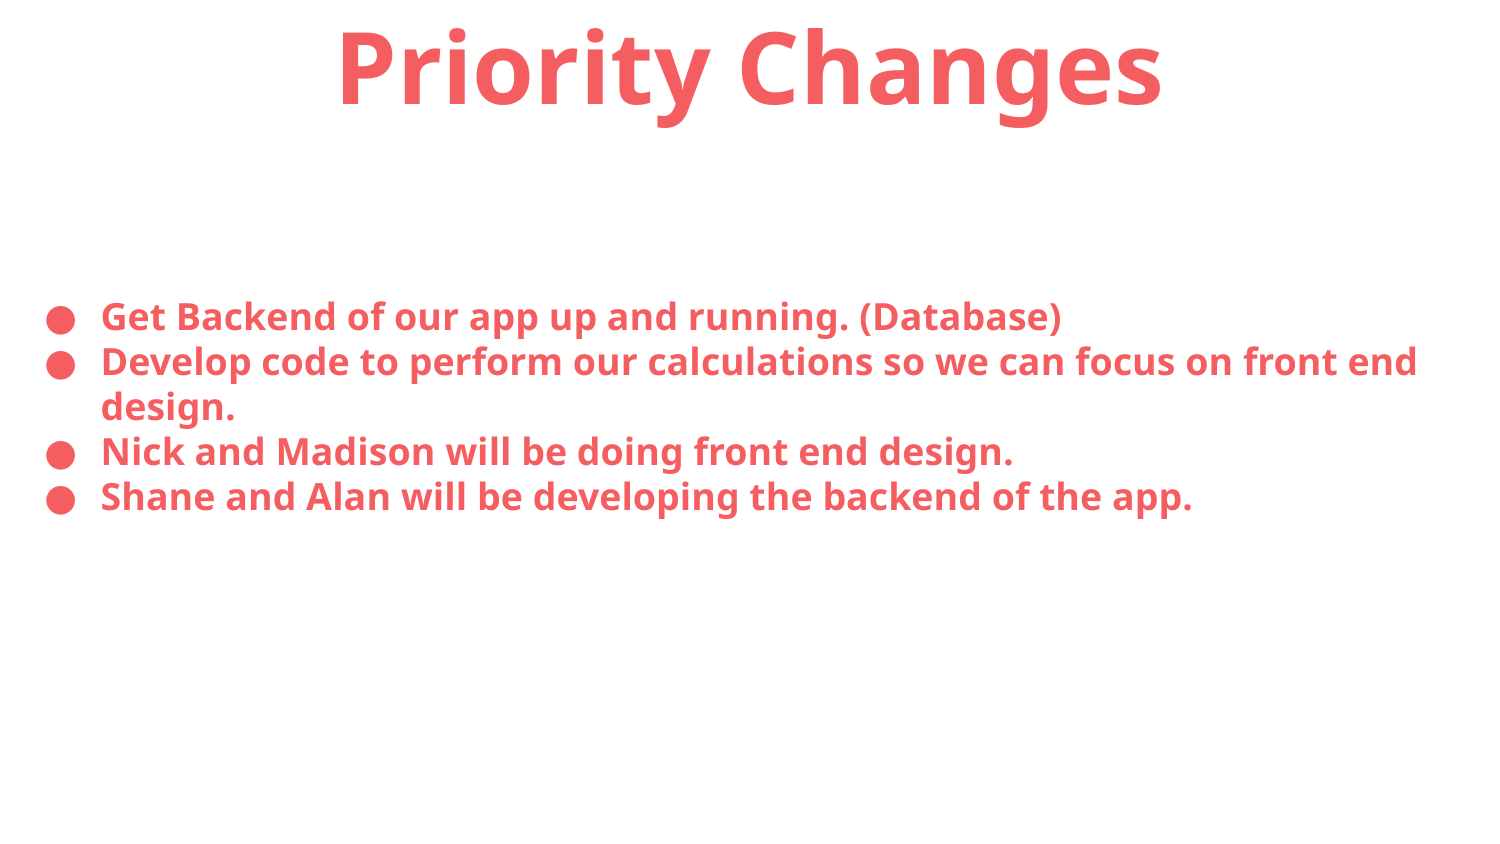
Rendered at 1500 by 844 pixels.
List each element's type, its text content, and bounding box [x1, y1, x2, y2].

text_box Get Backend of our app up and running. (Database) Develop code to perform our calculations so we can focus on front end design. Nick and Madison will be doing front end design. Shane and Alan will be developing the backend of the app. [10, 156, 1490, 610]
text_box Priority Changes [0, 0, 1500, 130]
